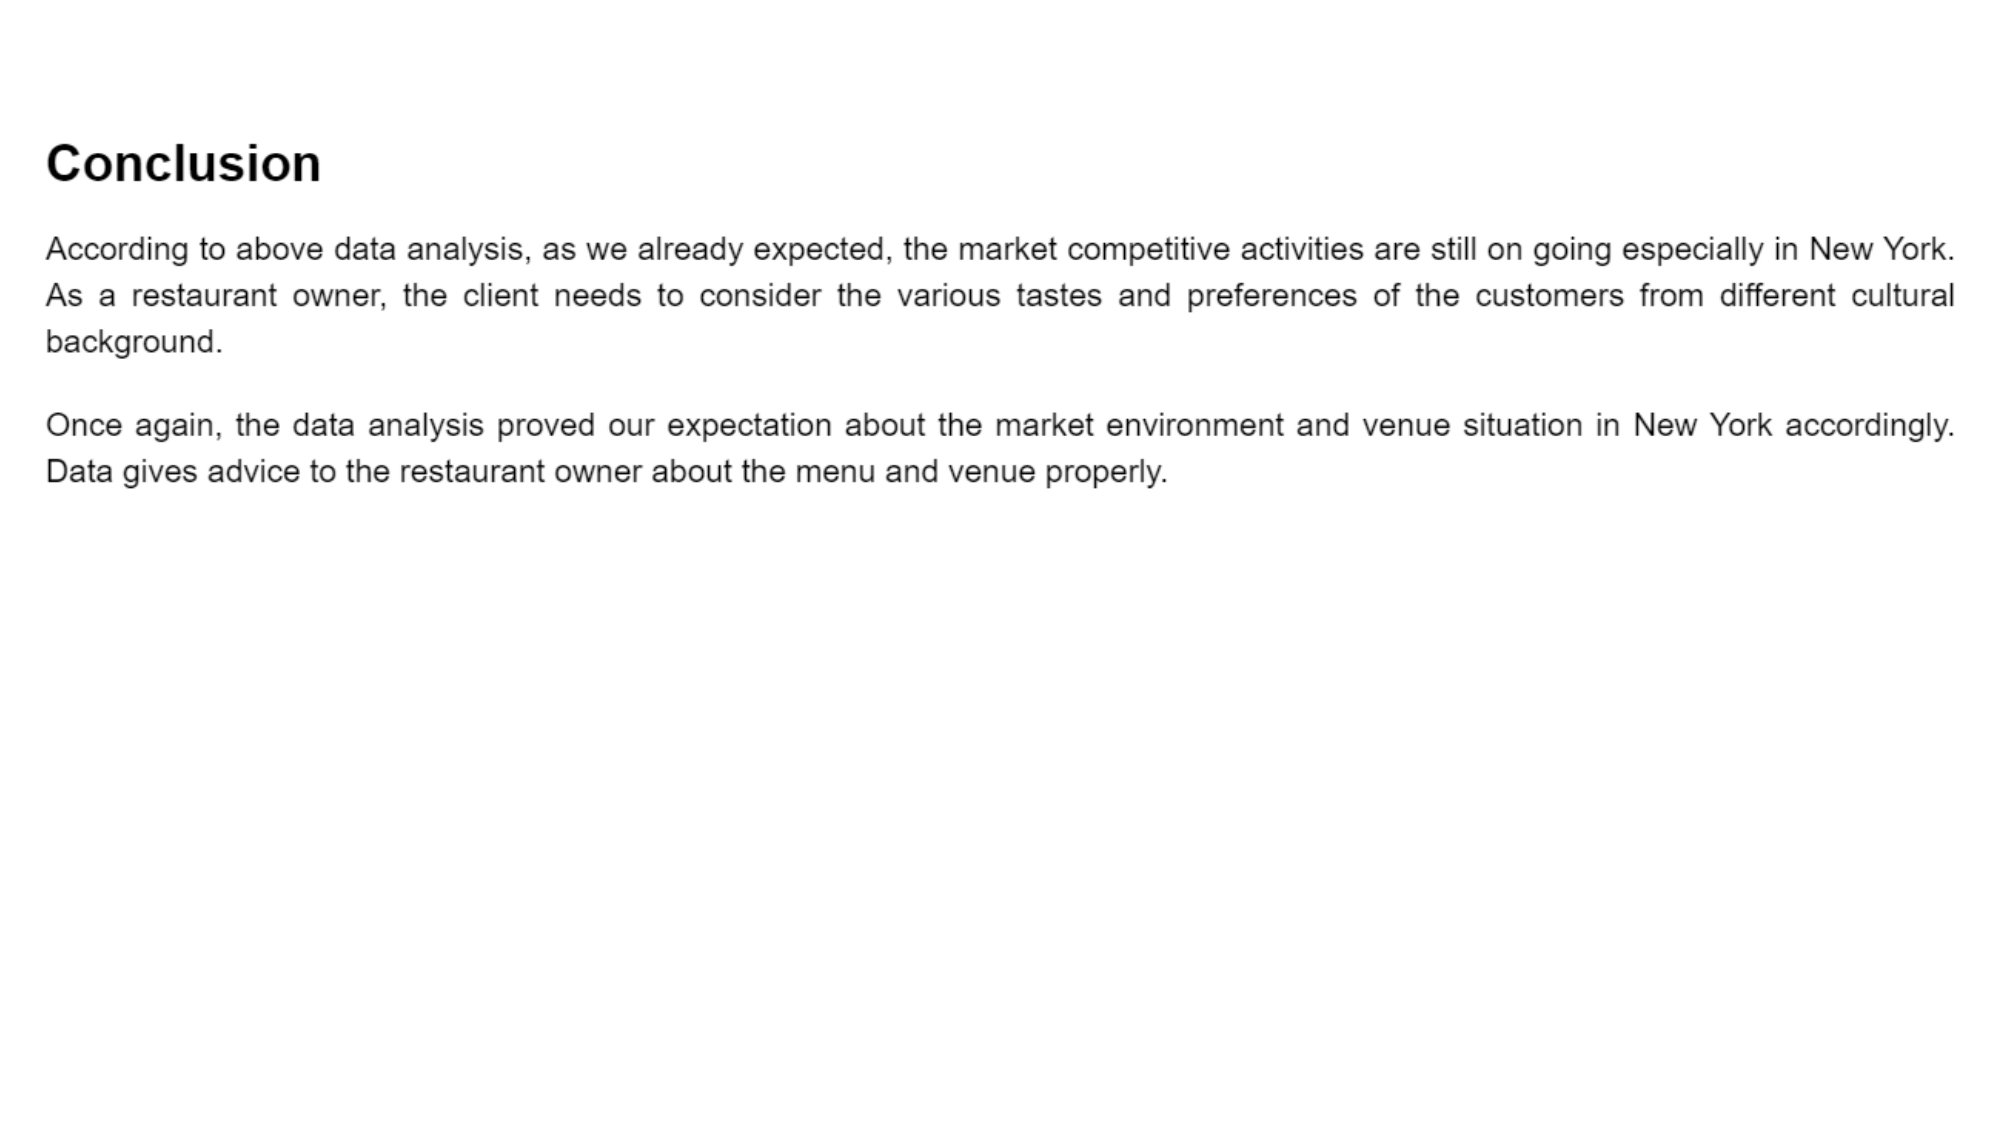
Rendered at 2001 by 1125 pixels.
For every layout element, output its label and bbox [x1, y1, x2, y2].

list [32, 118, 1968, 504]
